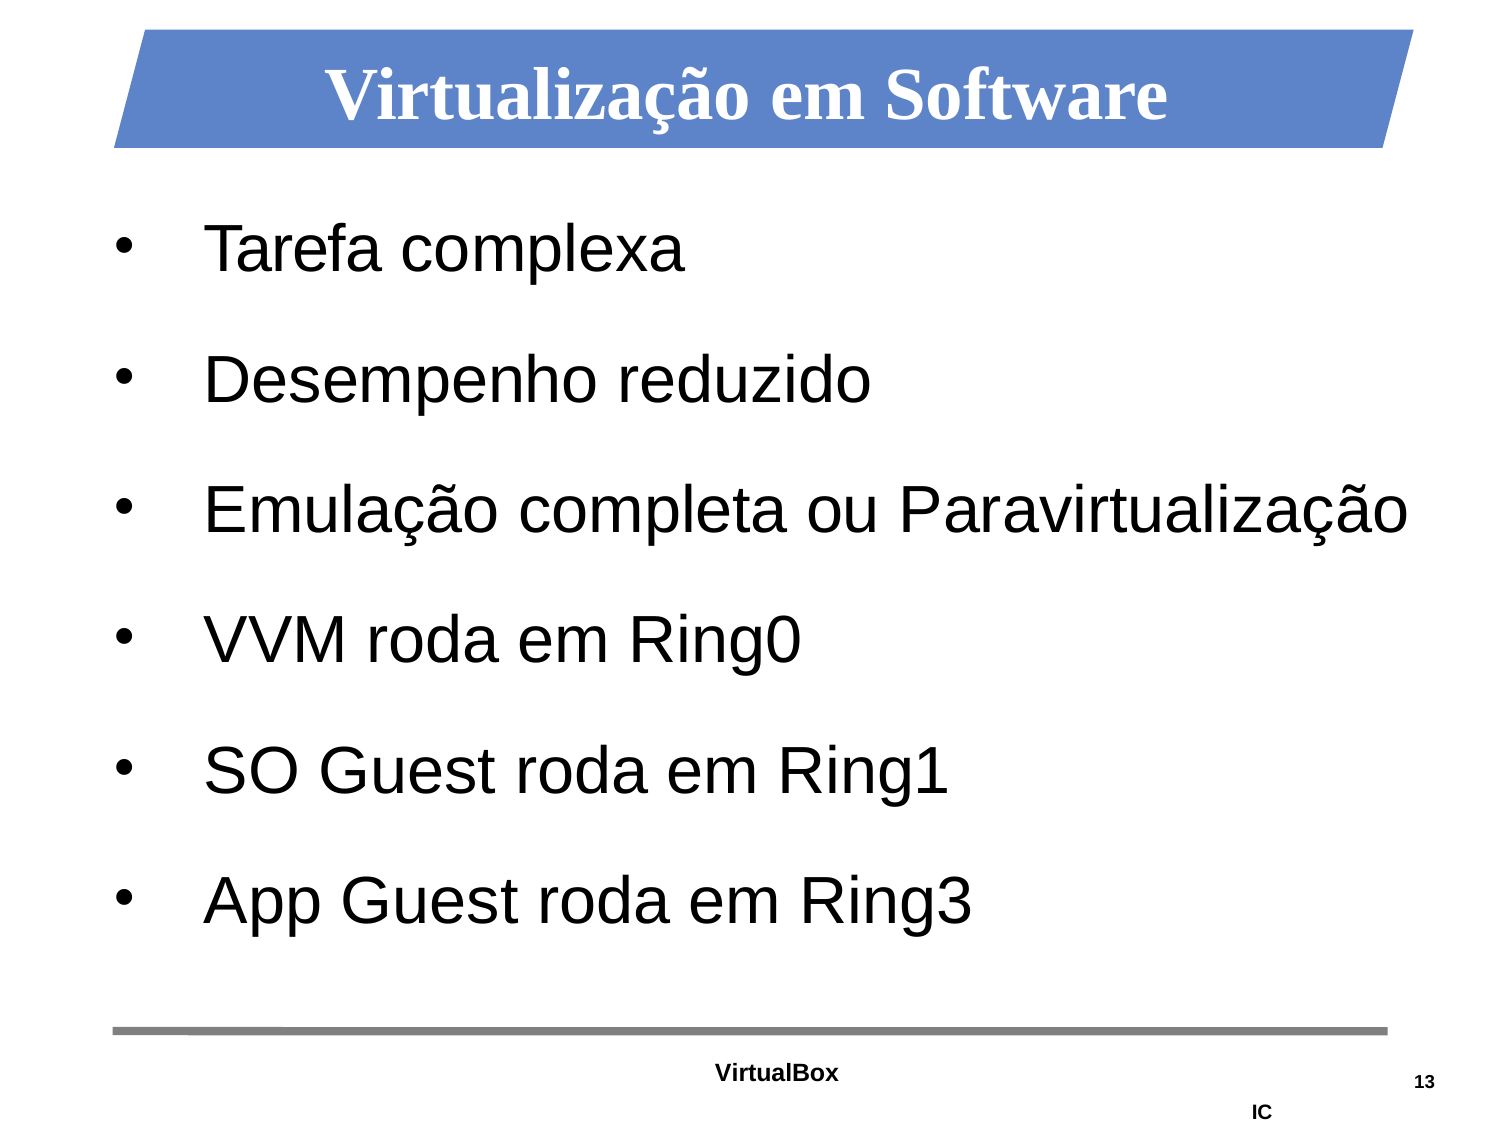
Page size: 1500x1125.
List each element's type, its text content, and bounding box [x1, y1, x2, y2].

footer IC [1249, 1098, 1275, 1125]
title Virtualização em Software [322, 42, 1178, 202]
text_box Tarefa complexa Desempenho reduzido Emulação completa ou Paravirtualização VVM roda em Ring0 SO Guest roda em Ring1 App Guest roda em Ring3 [110, 202, 1413, 937]
slide_number VirtualBox [712, 1057, 842, 1125]
slide_number 13 [1410, 1069, 1440, 1125]
